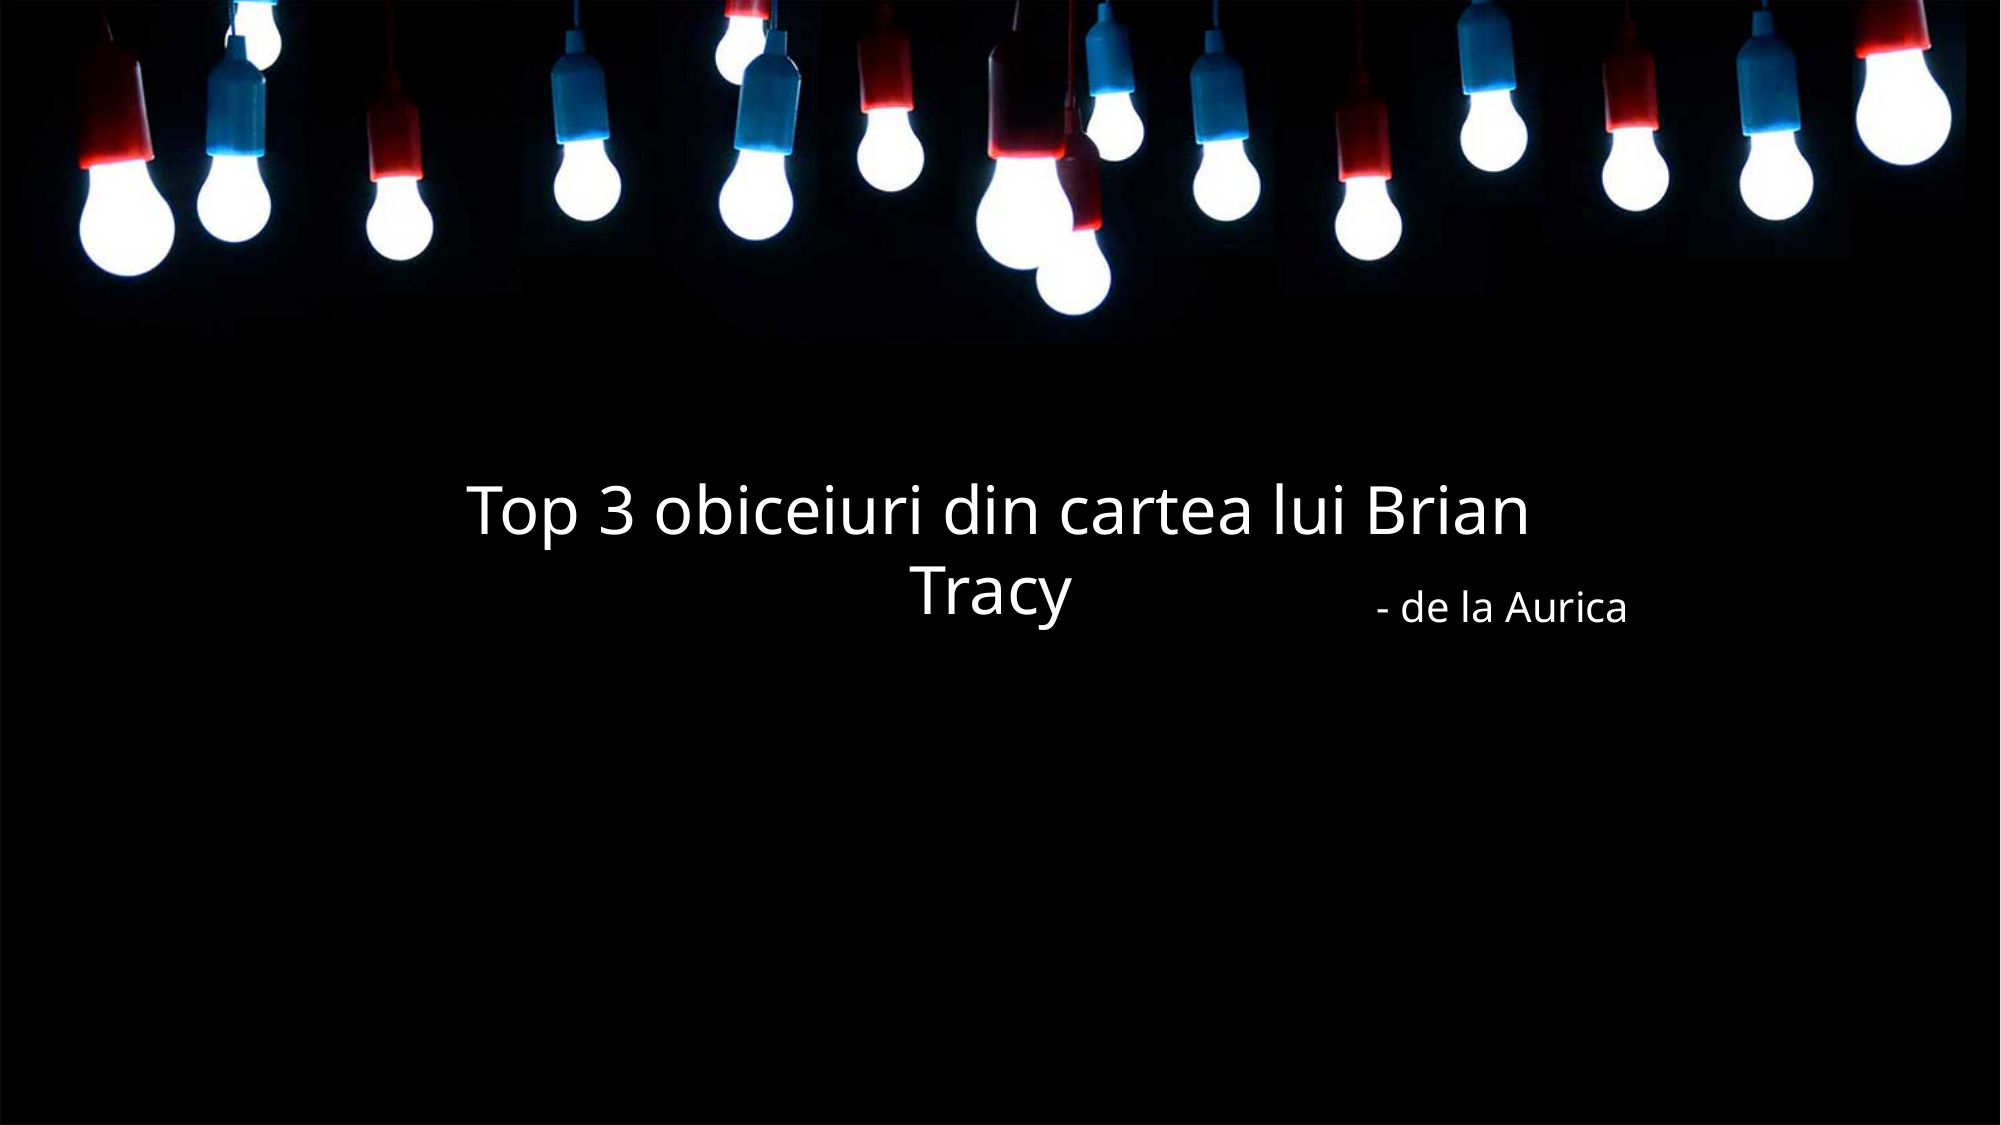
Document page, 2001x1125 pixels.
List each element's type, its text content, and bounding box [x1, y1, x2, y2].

text_box - de la Aurica [1340, 598, 1666, 614]
picture [0, 0, 2001, 1125]
text_box Top 3 obiceiuri din cartea lui Brian Tracy [373, 489, 1626, 607]
